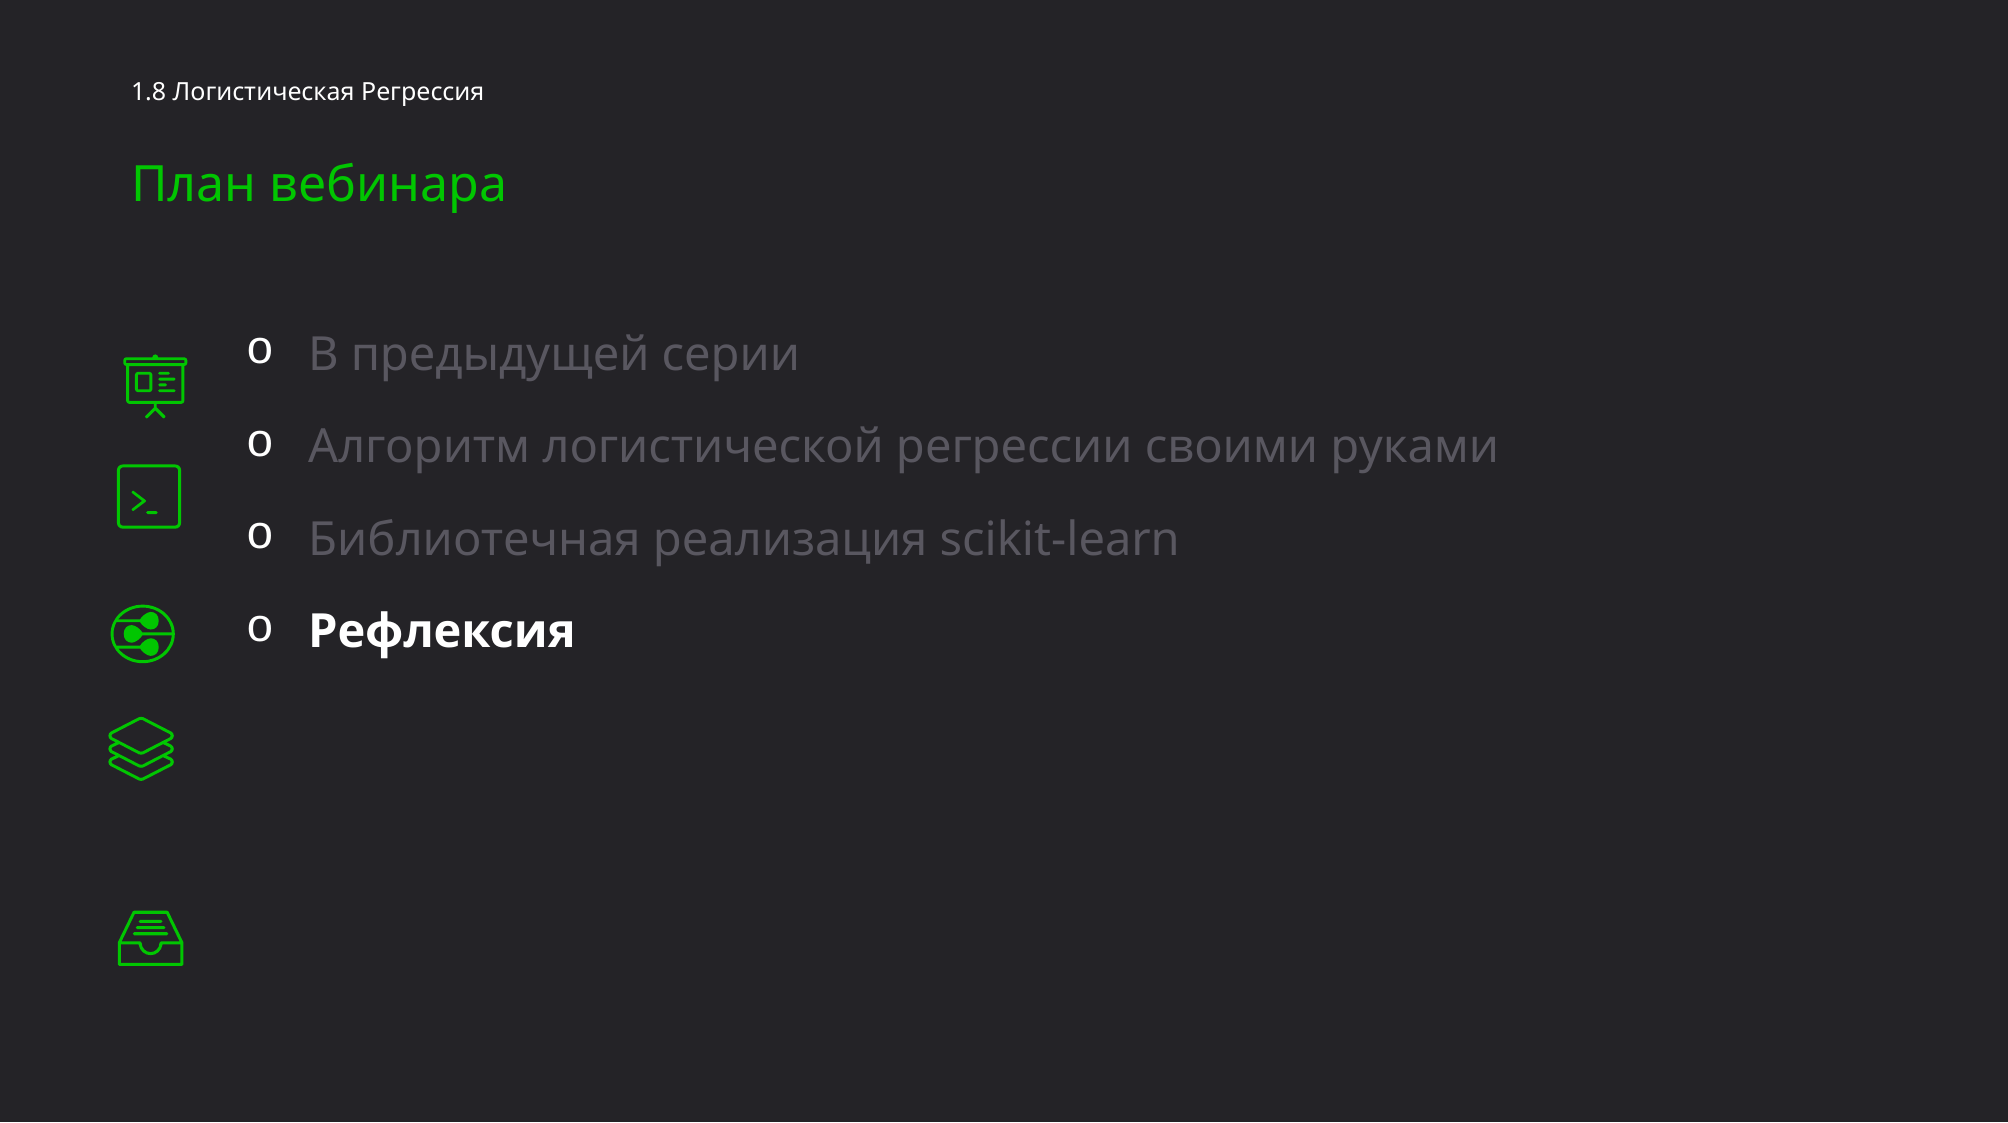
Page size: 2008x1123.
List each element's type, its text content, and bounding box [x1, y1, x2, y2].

text_box [108, 716, 174, 781]
text_box [110, 604, 175, 664]
text_box В предыдущей серии Алгоритм логистической регрессии своими руками Библиотечная реализация scikit-learn Рефлексия [229, 314, 1728, 1088]
text_box [116, 464, 182, 529]
text_box 1.8 Логистическая Регрессия [131, 55, 1150, 133]
text_box [123, 354, 188, 419]
text_box План вебинара [131, 133, 1004, 281]
text_box [117, 910, 184, 966]
